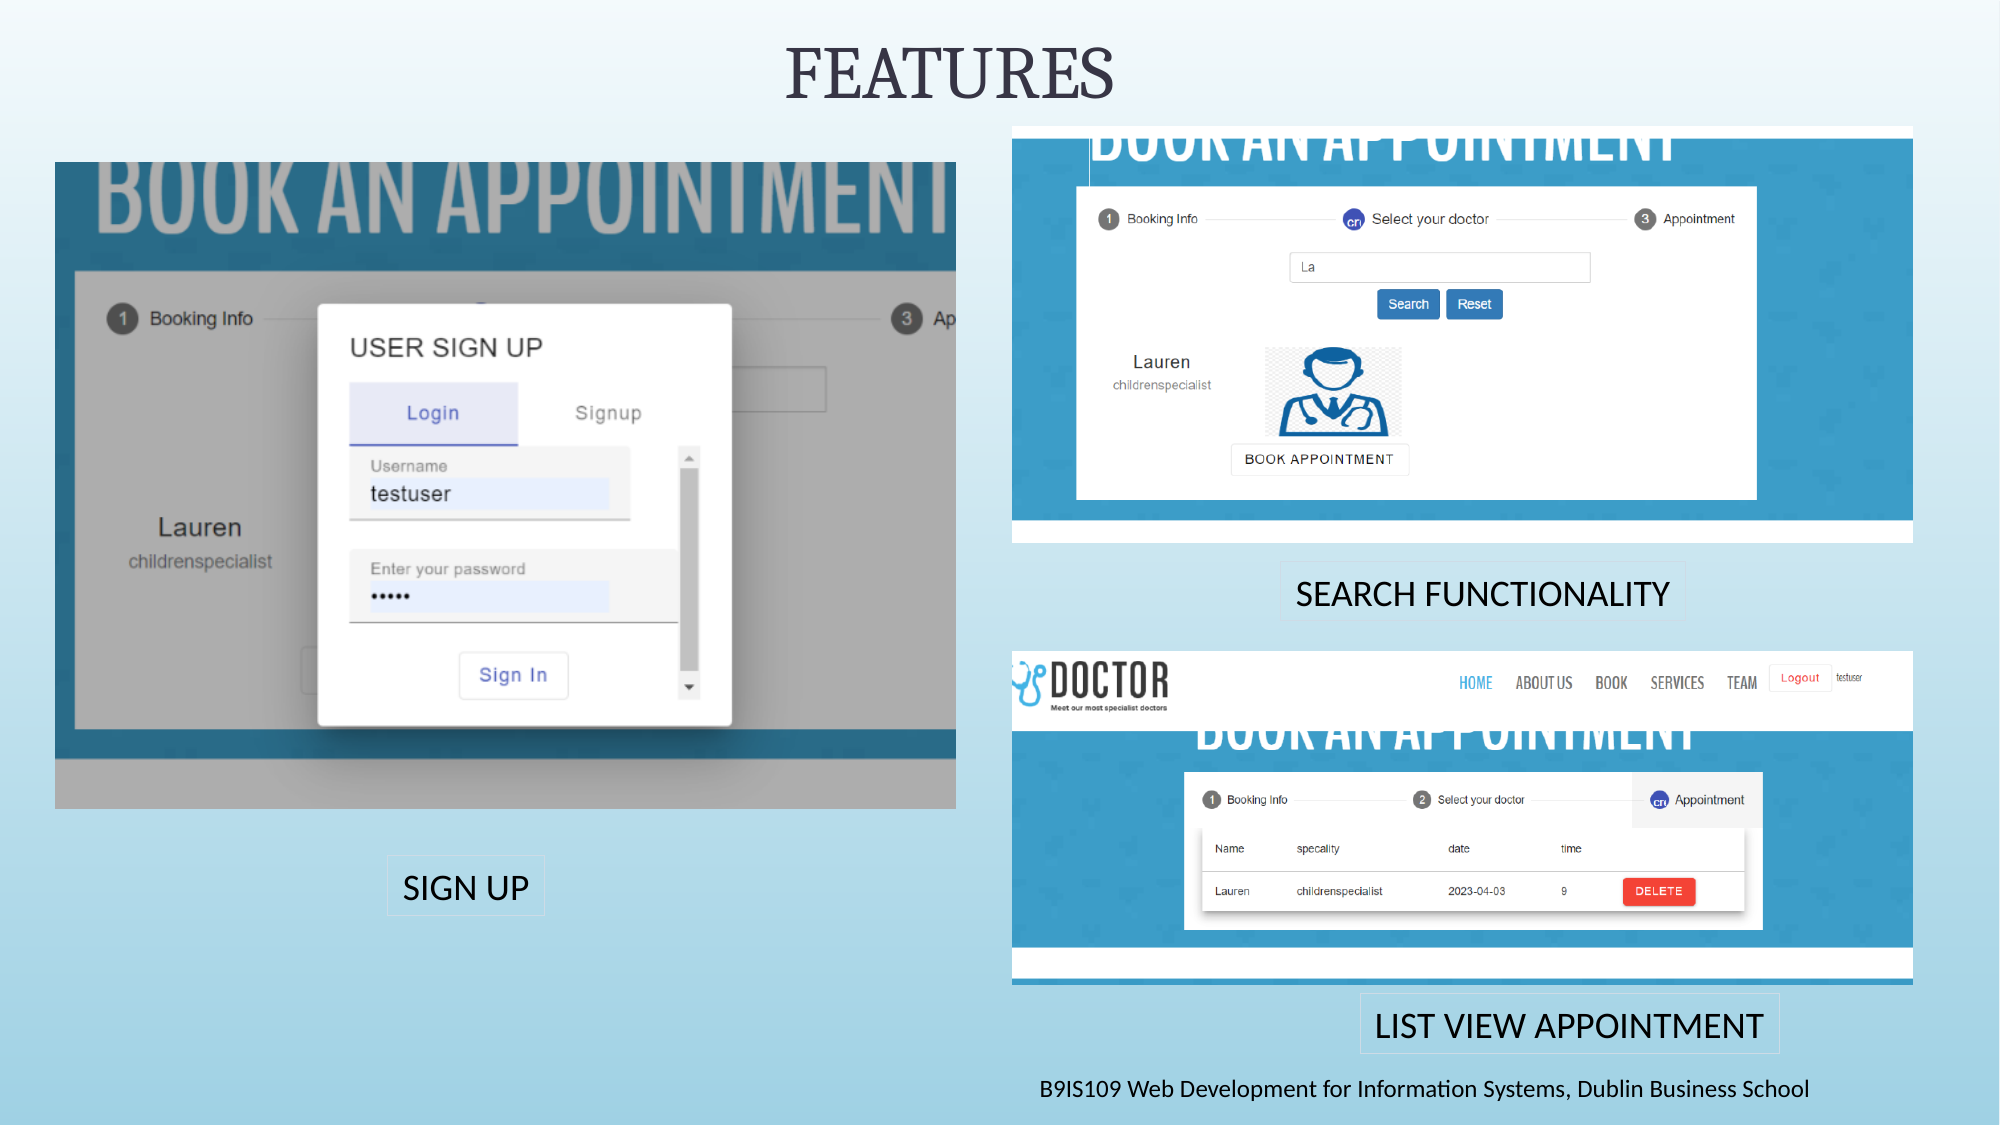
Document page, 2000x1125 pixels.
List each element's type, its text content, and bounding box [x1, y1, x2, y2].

picture [1012, 126, 1913, 543]
title FEATURES [712, 8, 1187, 121]
text_box LIST VIEW APPOINTMENT [1360, 993, 1780, 1054]
text_box SEARCH FUNCTIONALITY [1280, 561, 1686, 621]
text_box SIGN UP [387, 855, 545, 916]
text_box B9IS109 Web Development for Information Systems, Dublin Business School [1024, 1062, 1850, 1112]
picture [1012, 651, 1913, 985]
picture [55, 162, 956, 809]
